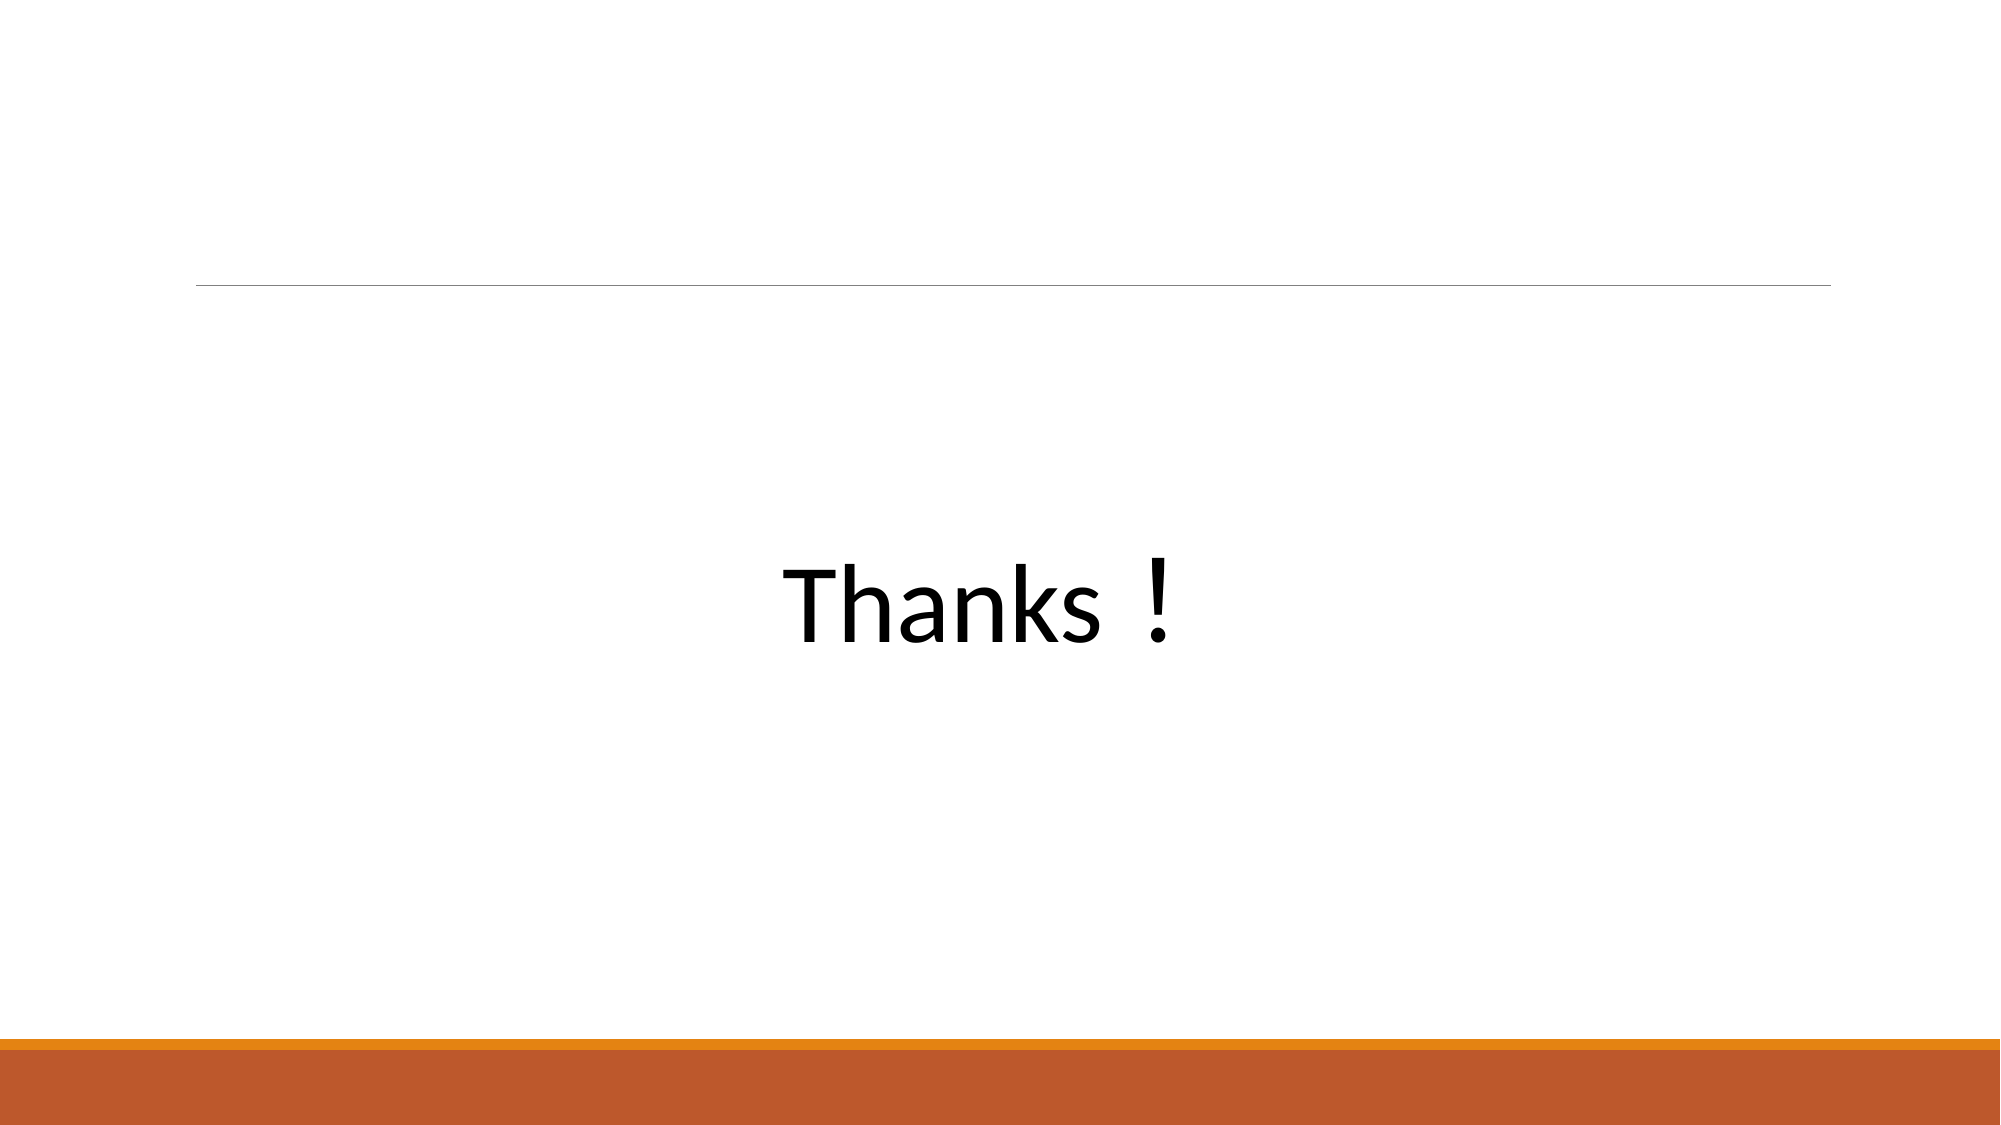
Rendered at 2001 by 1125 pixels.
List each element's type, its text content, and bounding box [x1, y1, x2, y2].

text_box Thanks！ [768, 523, 1493, 673]
